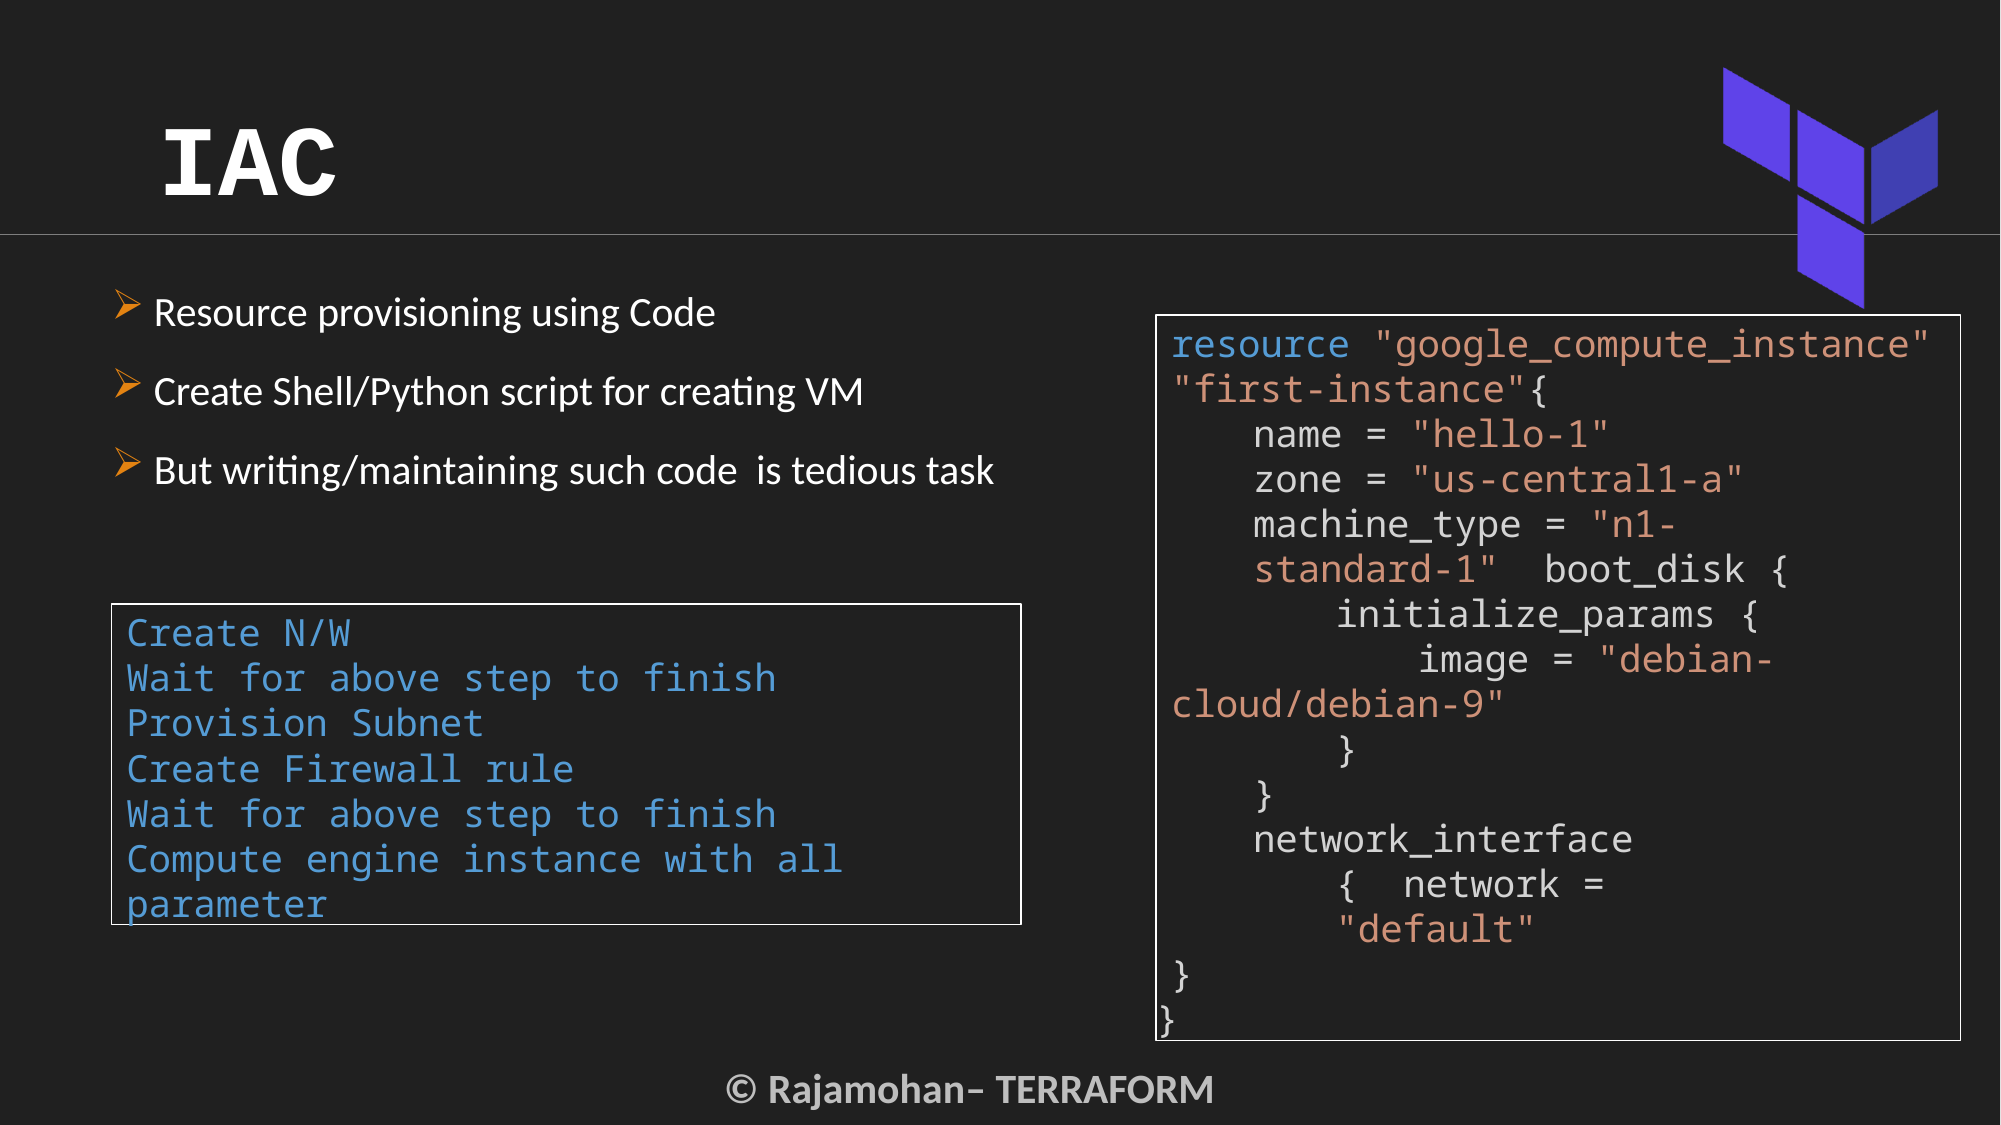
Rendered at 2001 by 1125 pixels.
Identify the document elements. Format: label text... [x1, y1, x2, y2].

text_box Create N/W Wait for above step to finish Provision Subnet Create Firewall rule Wait for above step to finish Compute engine instance with all parameter [111, 603, 1022, 925]
picture [1685, 42, 1975, 333]
text_box resource "google_compute_instance" "first-instance"{ name = "hello-1" zone = "us-central1-a" machine_type = "n1-standard-1" boot_disk { initialize_params { image = "debian- cloud/debian-9" } } network_interface { network = "default" } } [1155, 314, 1961, 1041]
text_box Resource provisioning using Code Create Shell/Python script for creating VM But writing/maintaining such code is tedious task [109, 253, 999, 493]
title IAC [156, 93, 340, 253]
footer © Rajamohan– TERRAFORM [721, 1070, 1279, 1125]
